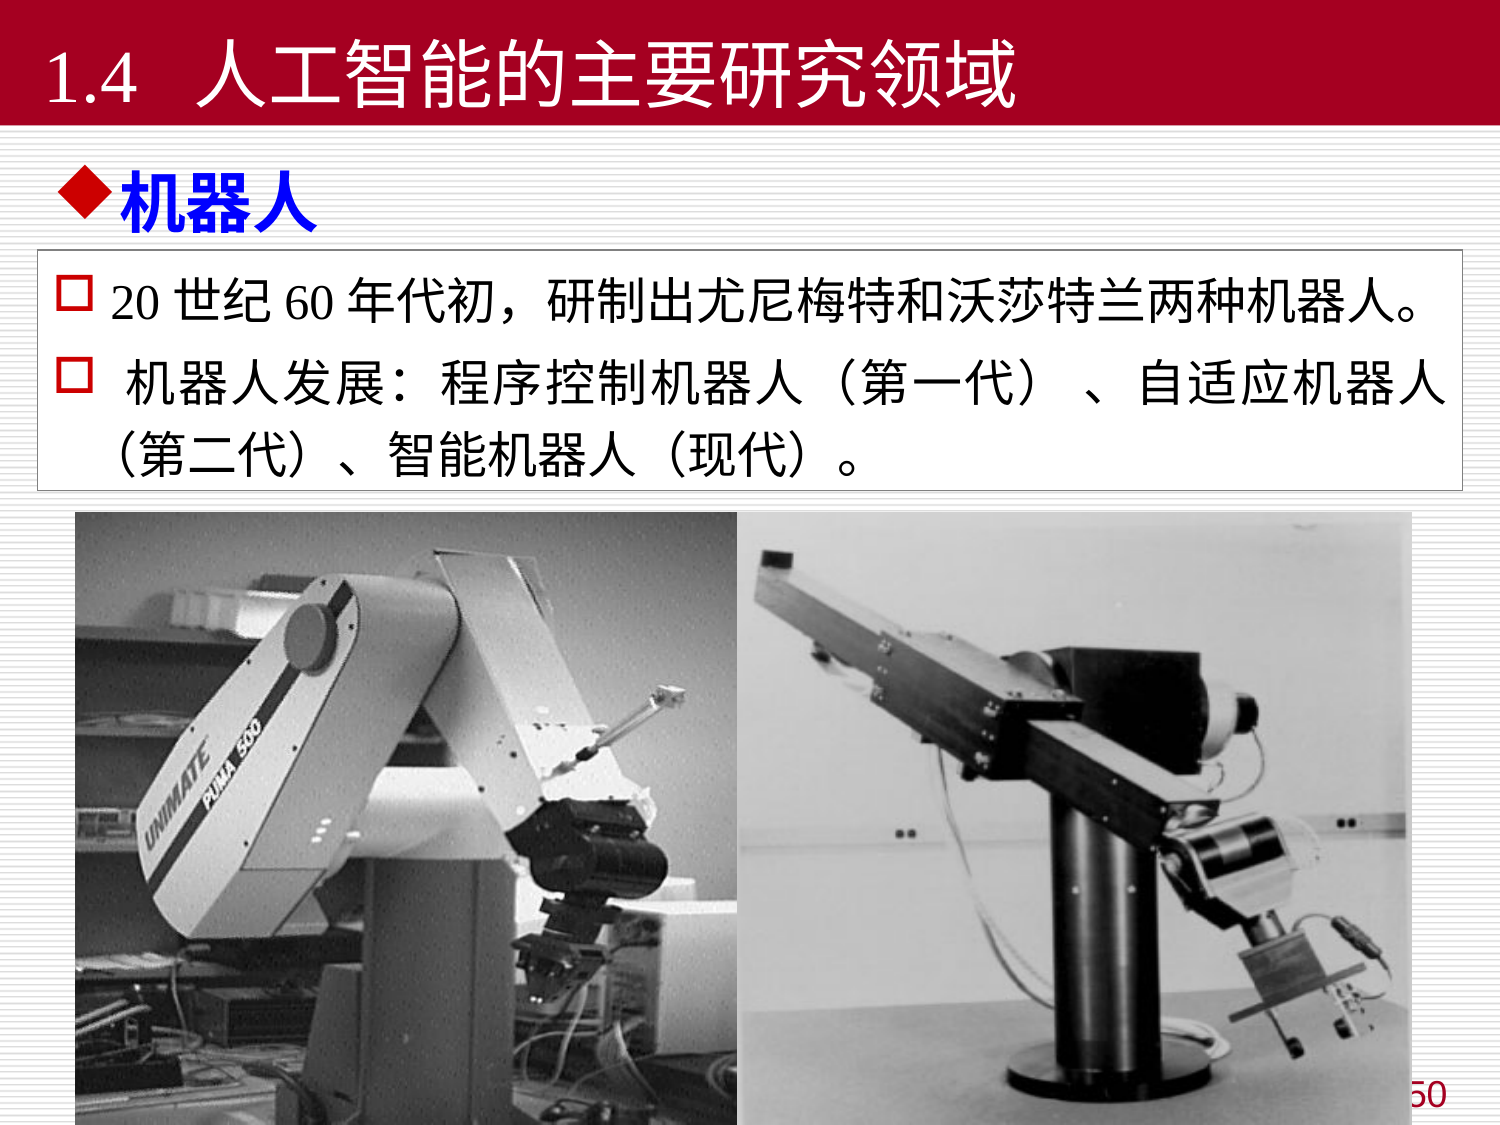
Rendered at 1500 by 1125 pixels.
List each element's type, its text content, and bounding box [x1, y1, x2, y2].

list 机器人 [37, 491, 1456, 999]
title 1.4 人工智能的主要研究领域 [0, 0, 1500, 126]
text_box 20世纪60年代初，研制出尤尼梅特和沃莎特兰两种机器人。 机器人发展：程序控制机器人（第一代） 、自适应机器人（第二代）、智能机器人（现代）。 [37, 249, 1463, 491]
slide_number 50 [1417, 1062, 1463, 1122]
picture [0, 126, 1500, 1125]
list 机器人 [37, 137, 1456, 249]
